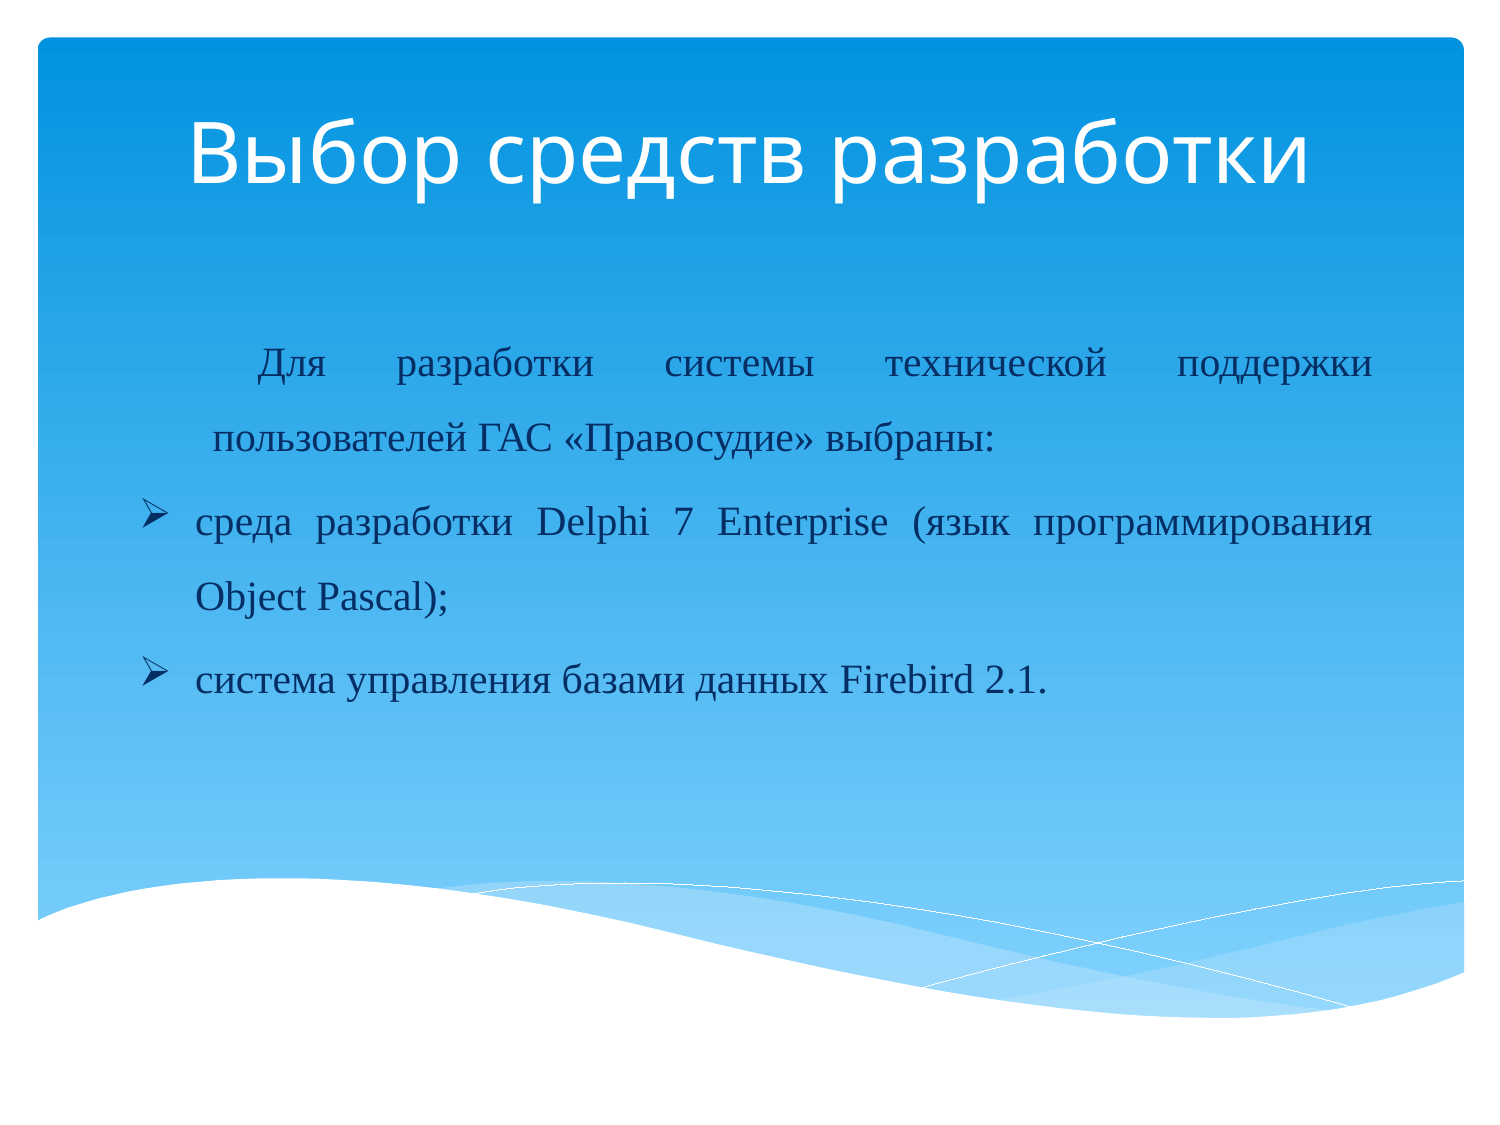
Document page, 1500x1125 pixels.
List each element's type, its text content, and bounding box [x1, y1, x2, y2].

subtitle Для разработки системы технической поддержки пользователей ГАС «Правосудие» выбраны: среда разработки Delphi 7 Enterprise (язык программирования Object Pascal); система управления базами данных Firebird 2.1. [123, 302, 1388, 835]
title Выбор средств разработки [112, 90, 1388, 209]
